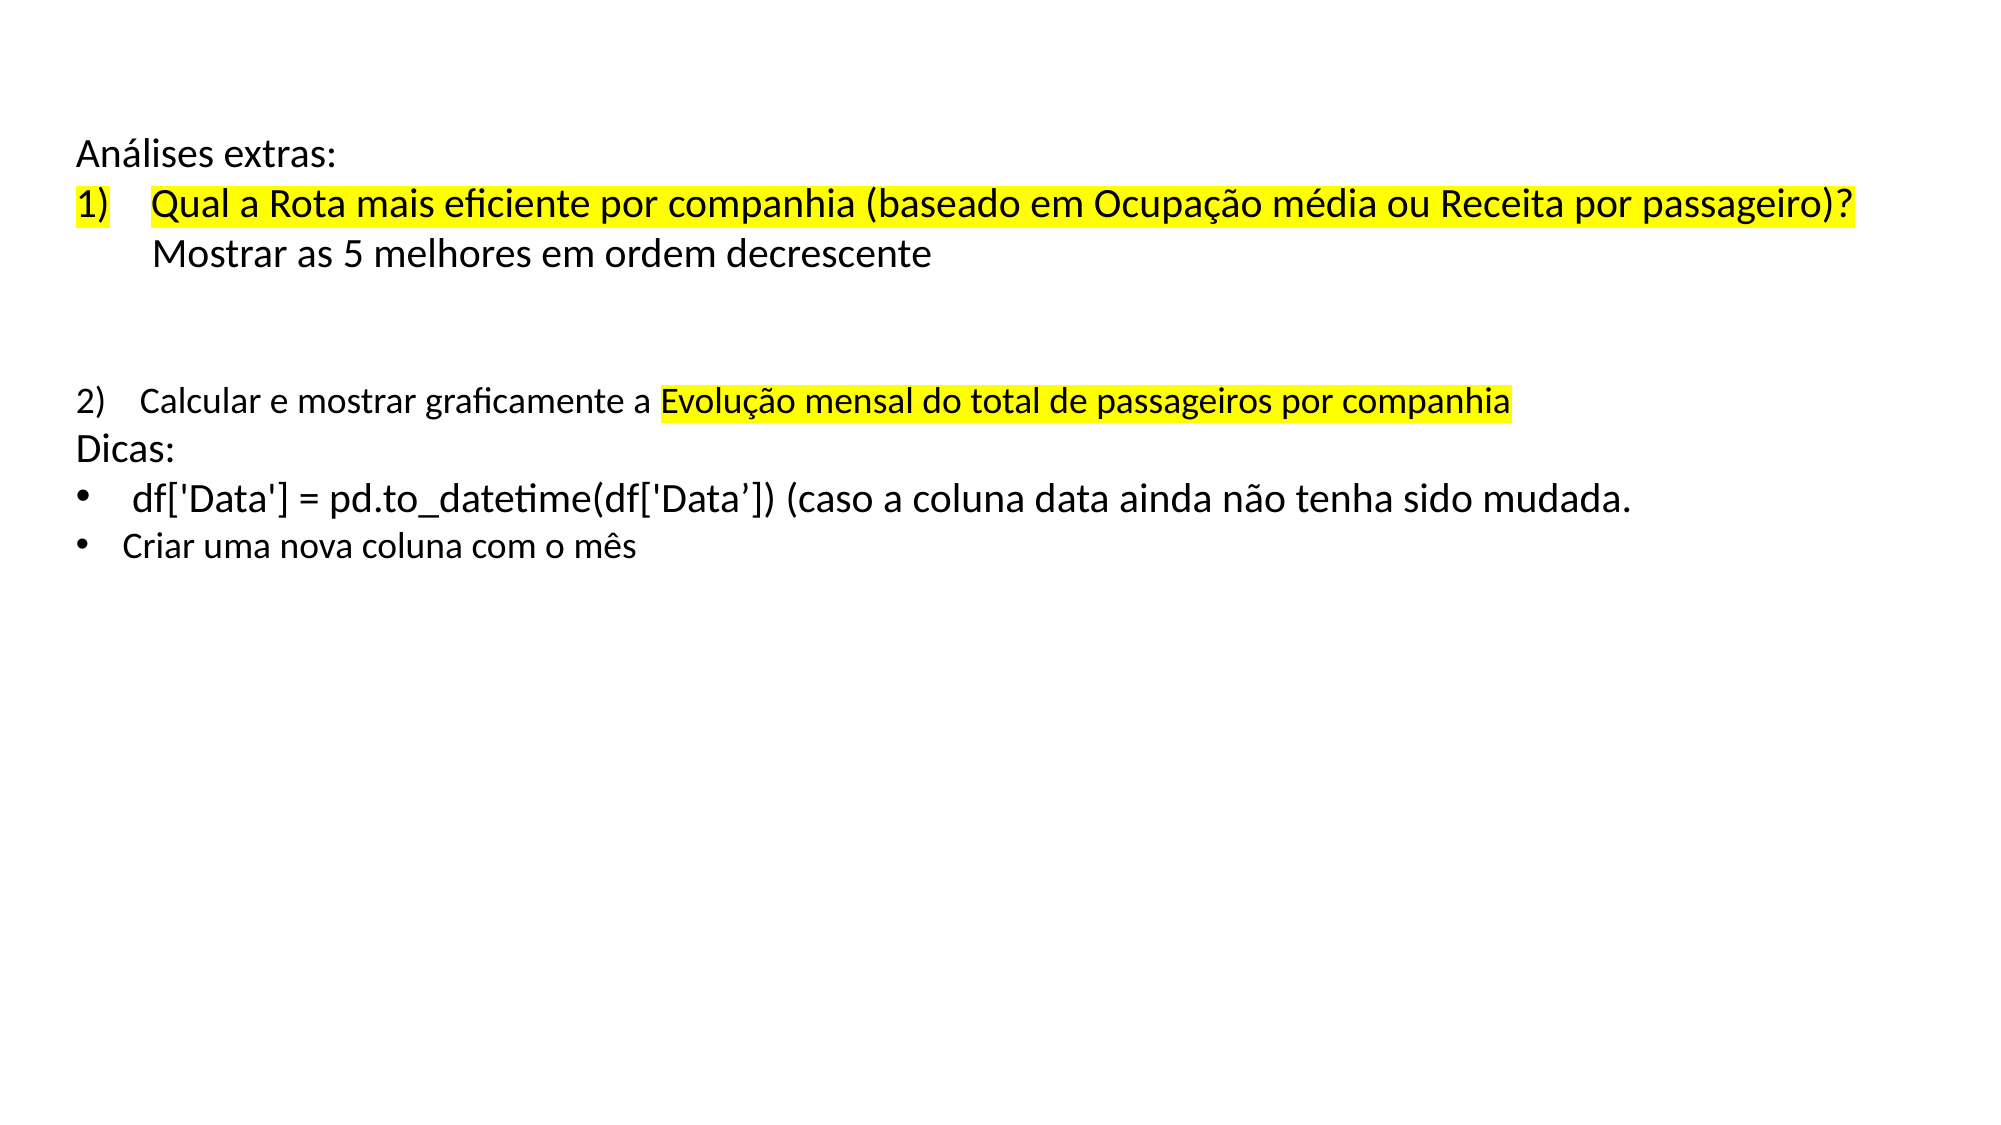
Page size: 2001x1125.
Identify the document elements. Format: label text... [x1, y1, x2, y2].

text_box Análises extras: Qual a Rota mais eficiente por companhia (baseado em Ocupação média ou Receita por passageiro)? Mostrar as 5 melhores em ordem decrescente 2) Calcular e mostrar graficamente a Evolução mensal do total de passageiros por companhia Dicas: df['Data'] = pd.to_datetime(df['Data’]) (caso a coluna data ainda não tenha sido mudada. Criar uma nova coluna com o mês [61, 118, 1912, 673]
